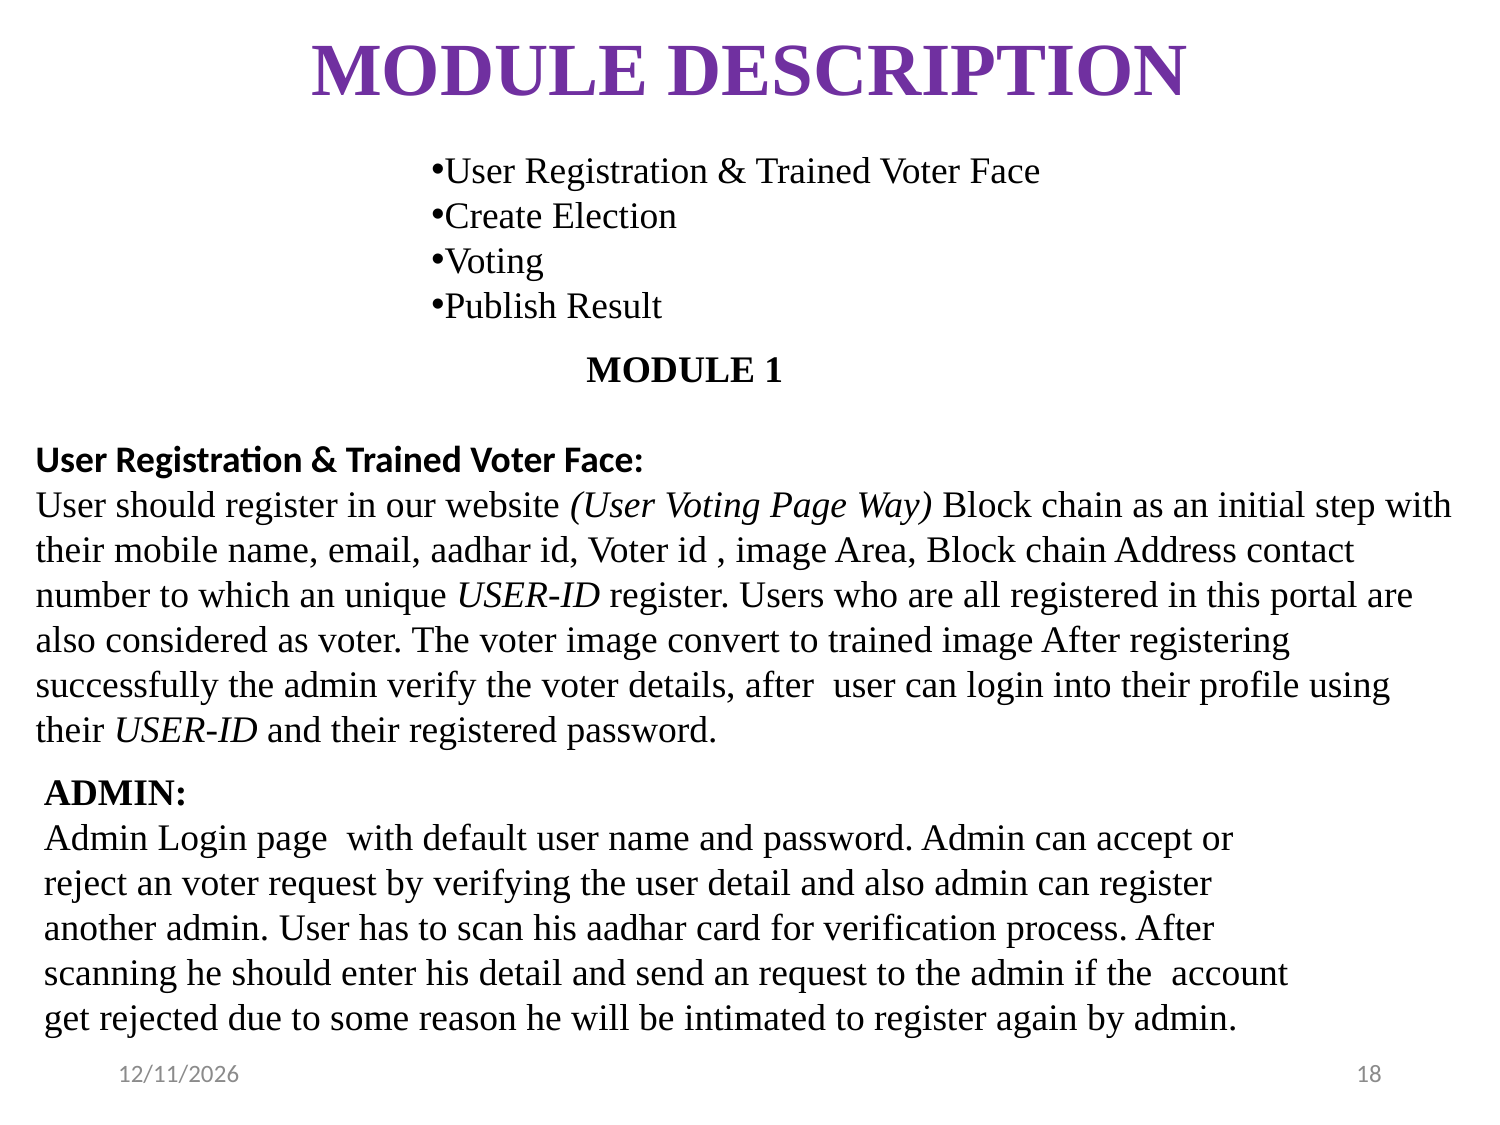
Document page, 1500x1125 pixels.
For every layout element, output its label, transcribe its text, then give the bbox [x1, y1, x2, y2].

text_box ADMIN: Admin Login page with default user name and password. Admin can accept or reject an voter request by verifying the user detail and also admin can register another admin. User has to scan his aadhar card for verification process. After scanning he should enter his detail and send an request to the admin if the account get rejected due to some reason he will be intimated to register again by admin. [29, 760, 1317, 1046]
text_box User Registration & Trained Voter Face Create Election Voting Publish Result [416, 139, 1167, 334]
title MODULE DESCRIPTION [103, 27, 1397, 115]
slide_number 18 [1059, 1042, 1397, 1103]
text_box MODULE 1 User Registration & Trained Voter Face: User should register in our website (User Voting Page Way) Block chain as an initial step with their mobile name, email, aadhar id, Voter id , image Area, Block chain Address contact number to which an unique USER-ID register. Users who are all registered in this portal are also considered as voter. The voter image convert to trained image After registering successfully the admin verify the voter details, after user can login into their profile using their USER-ID and their registered password. [20, 337, 1469, 758]
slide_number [103, 1046, 441, 1103]
